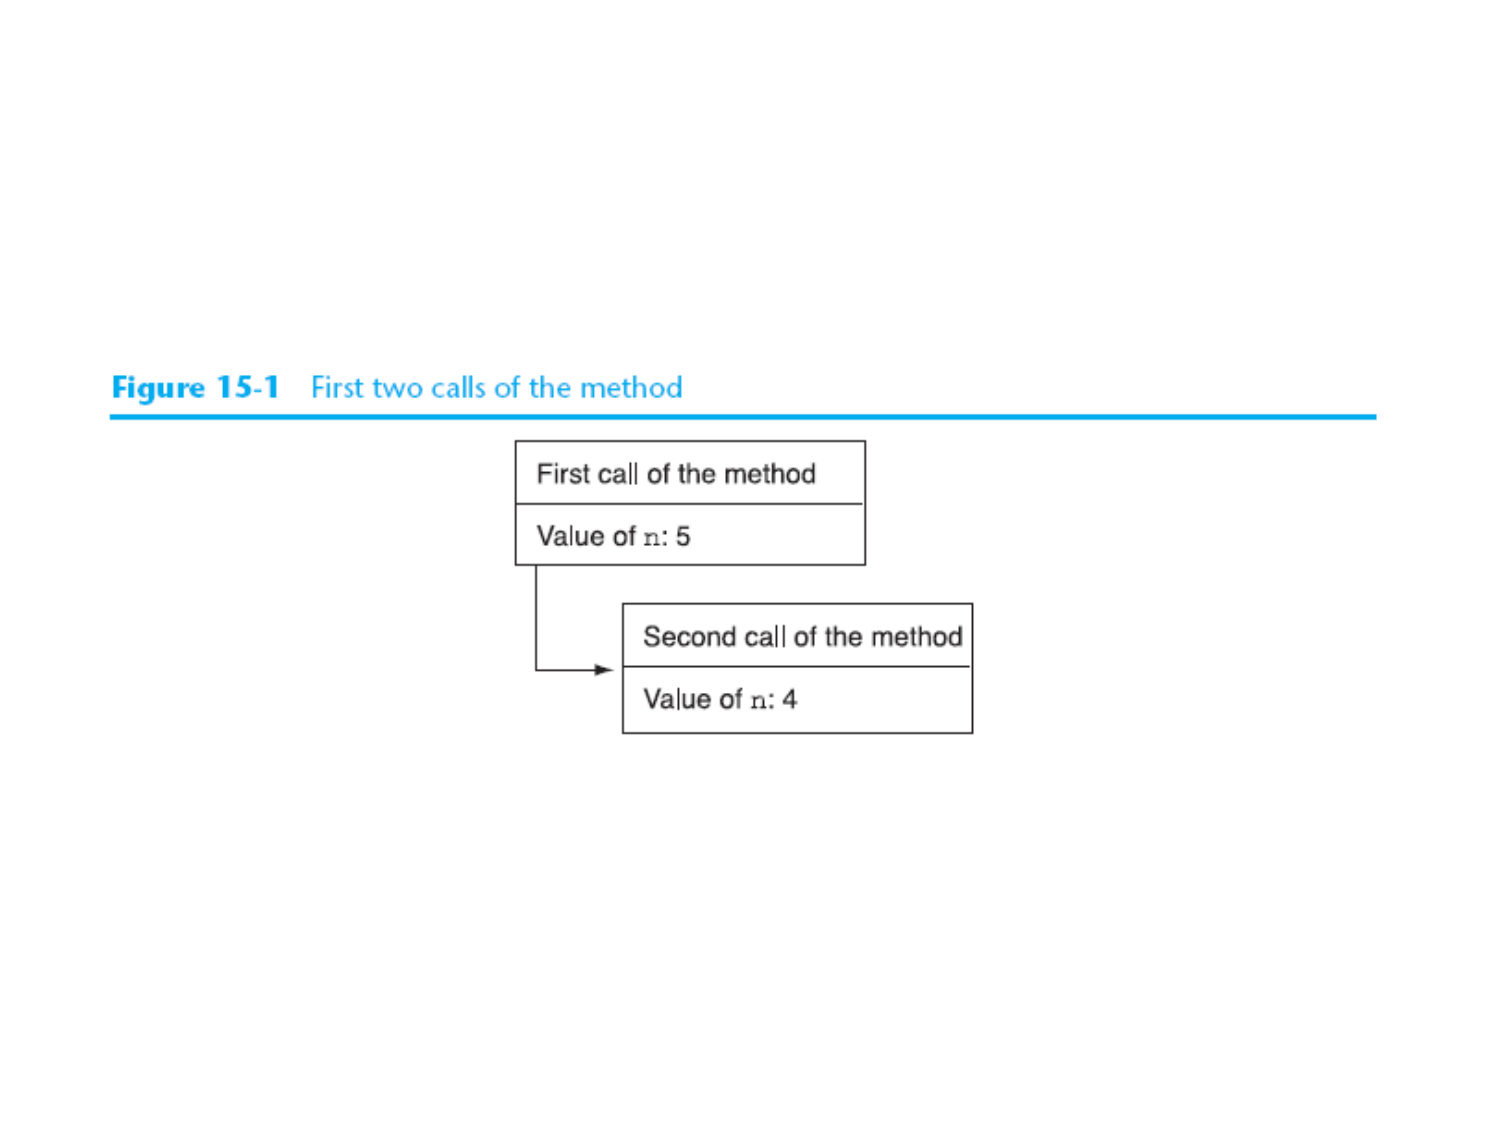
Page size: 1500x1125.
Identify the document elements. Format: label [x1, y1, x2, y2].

picture [64, 350, 1436, 776]
